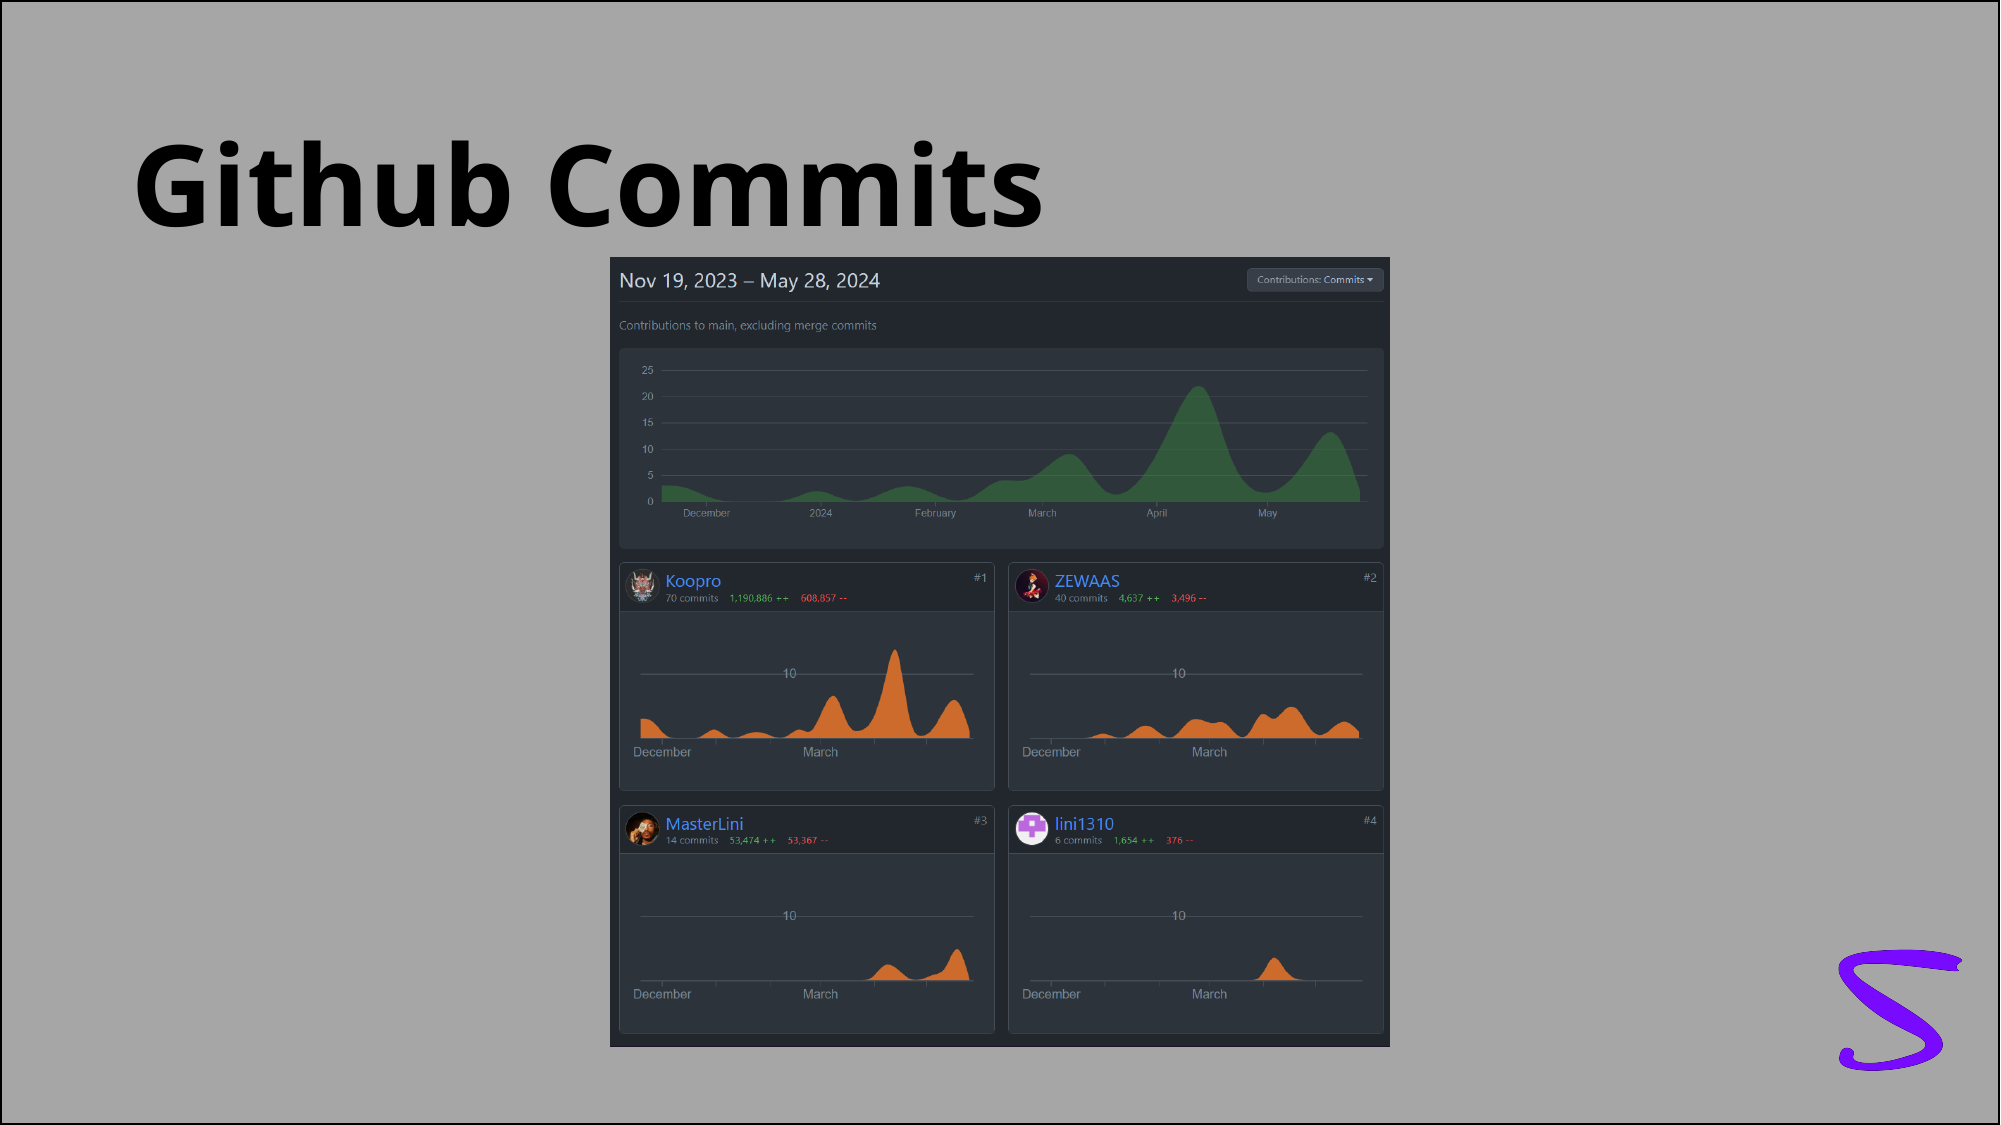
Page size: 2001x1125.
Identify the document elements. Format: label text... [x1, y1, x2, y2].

picture [1838, 945, 1978, 1082]
picture [610, 257, 1390, 1048]
text_box Github Commits [116, 106, 1450, 257]
text_box [0, 0, 2000, 1125]
